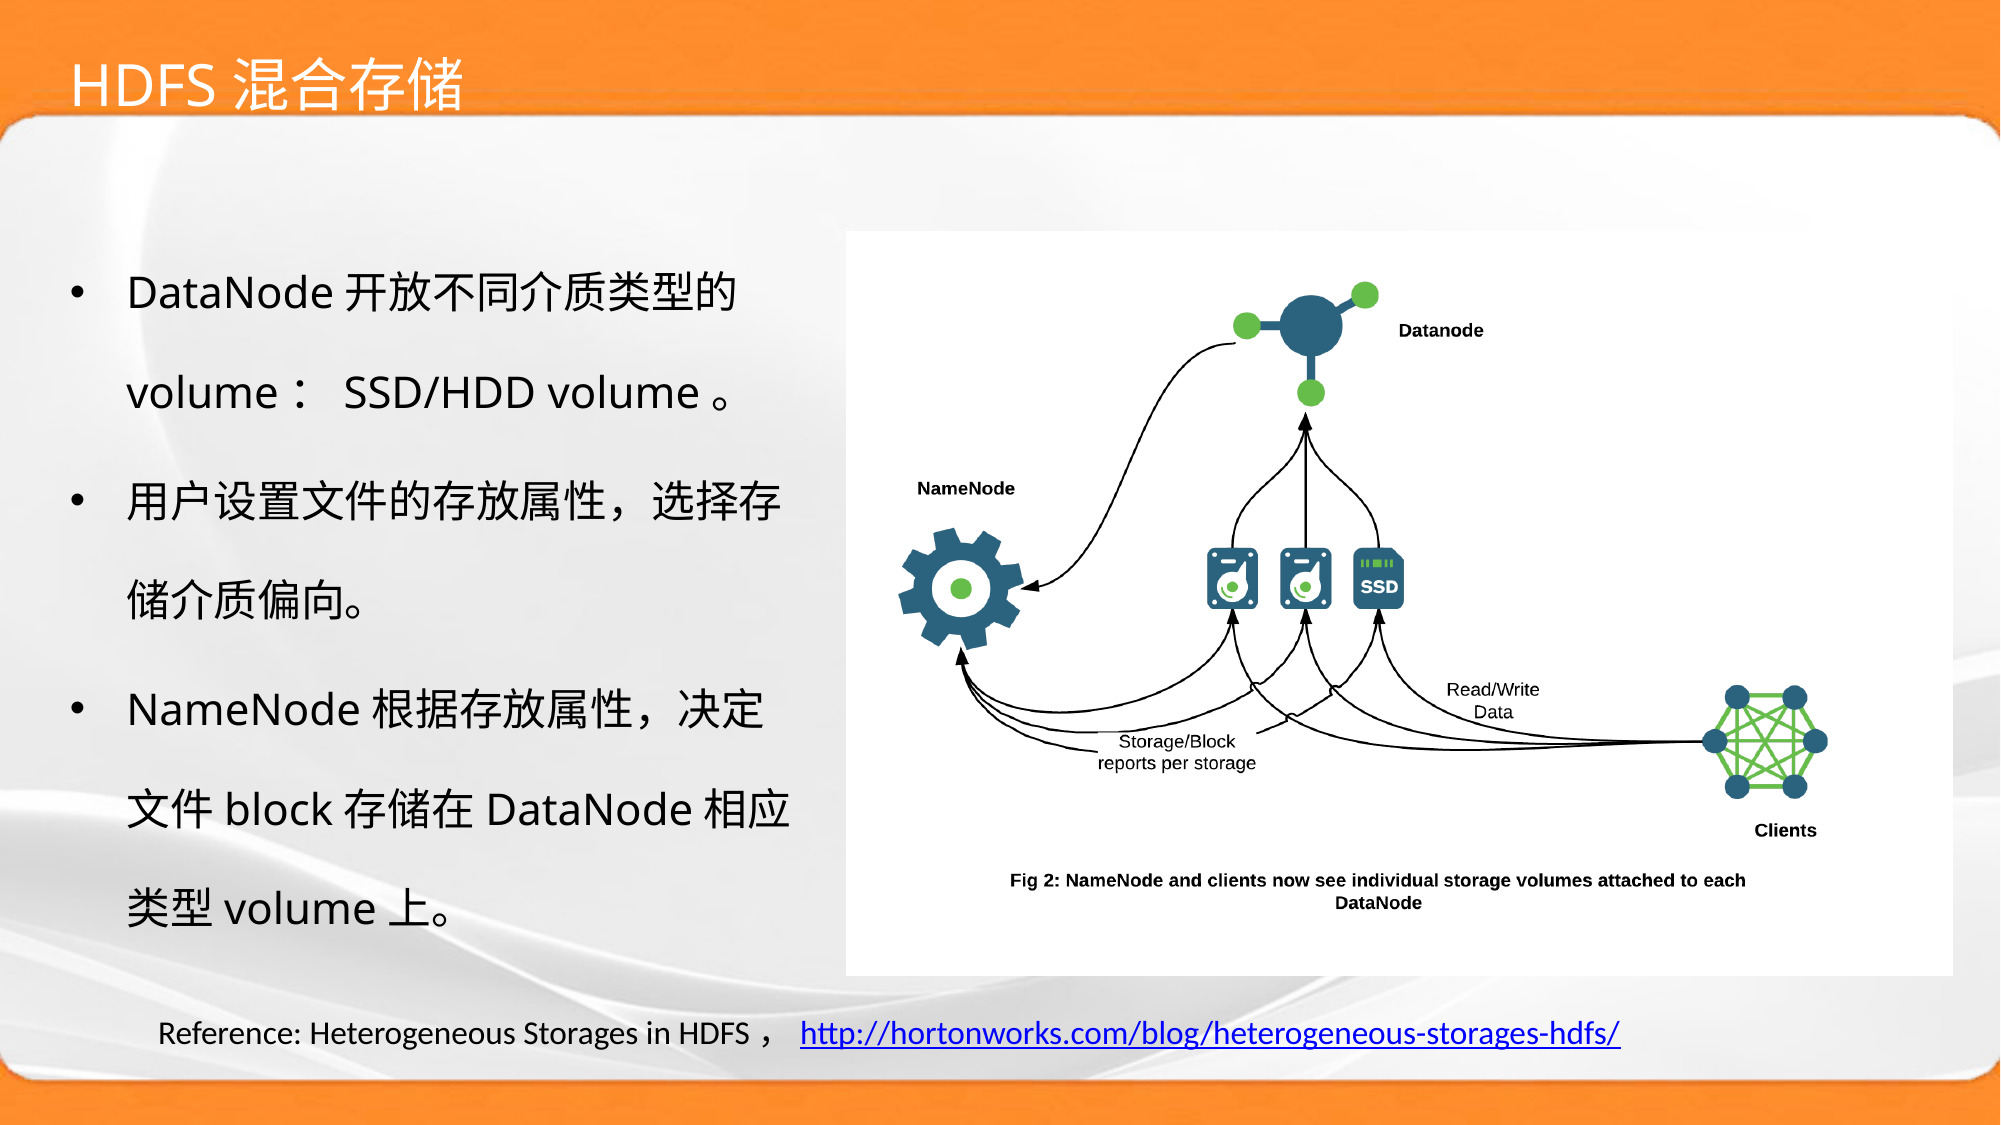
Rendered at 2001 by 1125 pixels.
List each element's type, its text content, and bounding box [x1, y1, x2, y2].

list DataNode开放不同介质类型的volume：SSD/HDD volume。 用户设置文件的存放属性，选择存储介质偏向。 NameNode根据存放属性，决定文件block存储在DataNode相应类型volume上。 [54, 210, 824, 977]
picture [0, 0, 2001, 1125]
title HDFS混合存储 [54, 17, 1755, 149]
text_box Reference: Heterogeneous Storages in HDFS，http://hortonworks.com/blog/heterogeneous-storages-hdfs/ [143, 1003, 1816, 1059]
